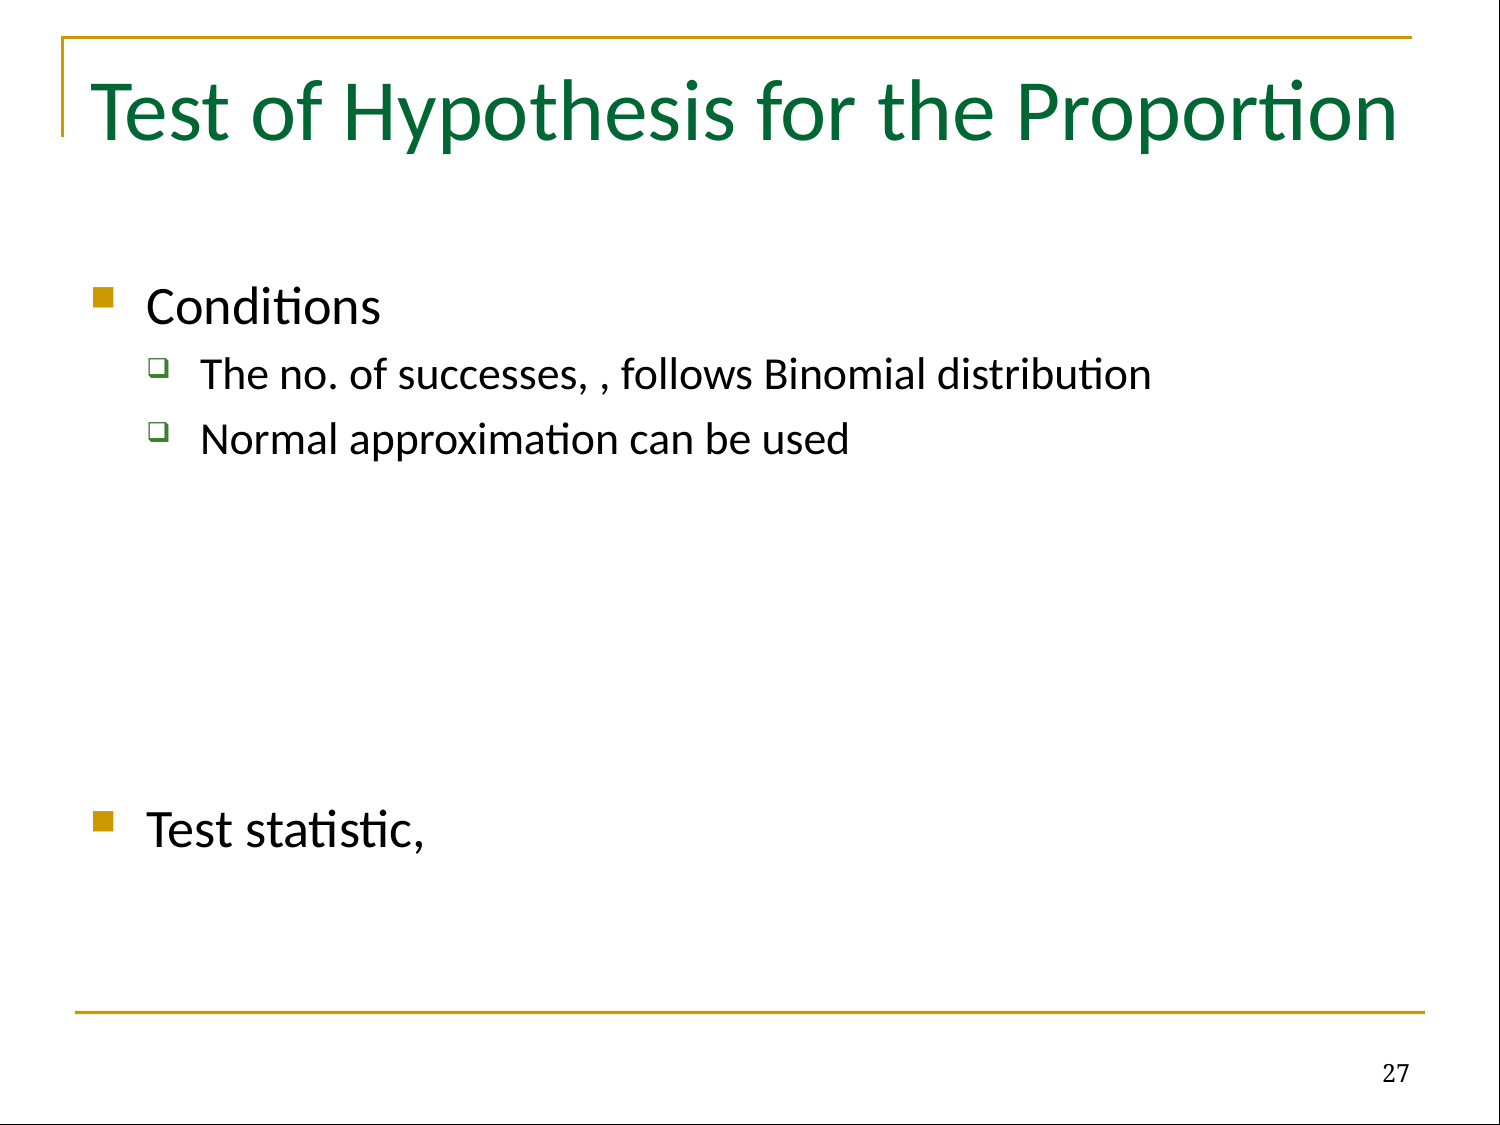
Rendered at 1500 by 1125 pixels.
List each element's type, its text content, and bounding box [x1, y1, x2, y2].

title Test of Hypothesis for the Proportion [75, 45, 1450, 233]
slide_number 27 [1074, 1024, 1425, 1100]
